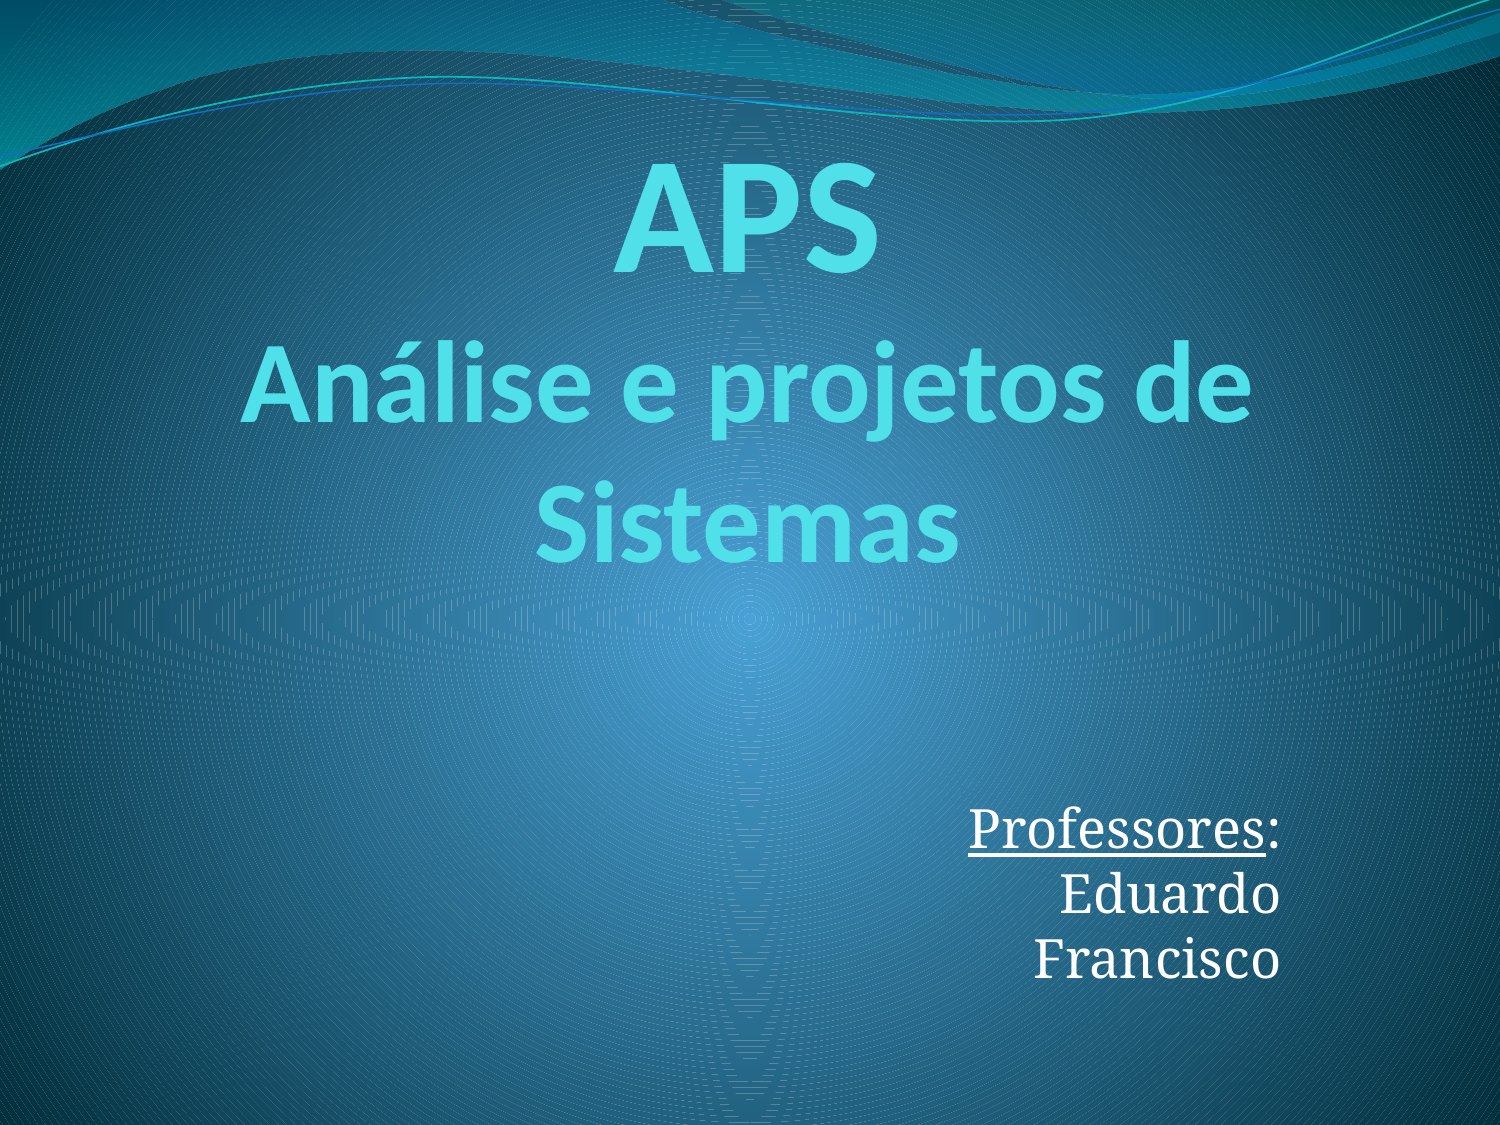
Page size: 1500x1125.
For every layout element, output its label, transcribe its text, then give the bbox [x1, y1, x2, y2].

title APS Análise e projetos de Sistemas [112, 90, 1388, 587]
subtitle Professores: Eduardo Francisco [242, 786, 1293, 1075]
